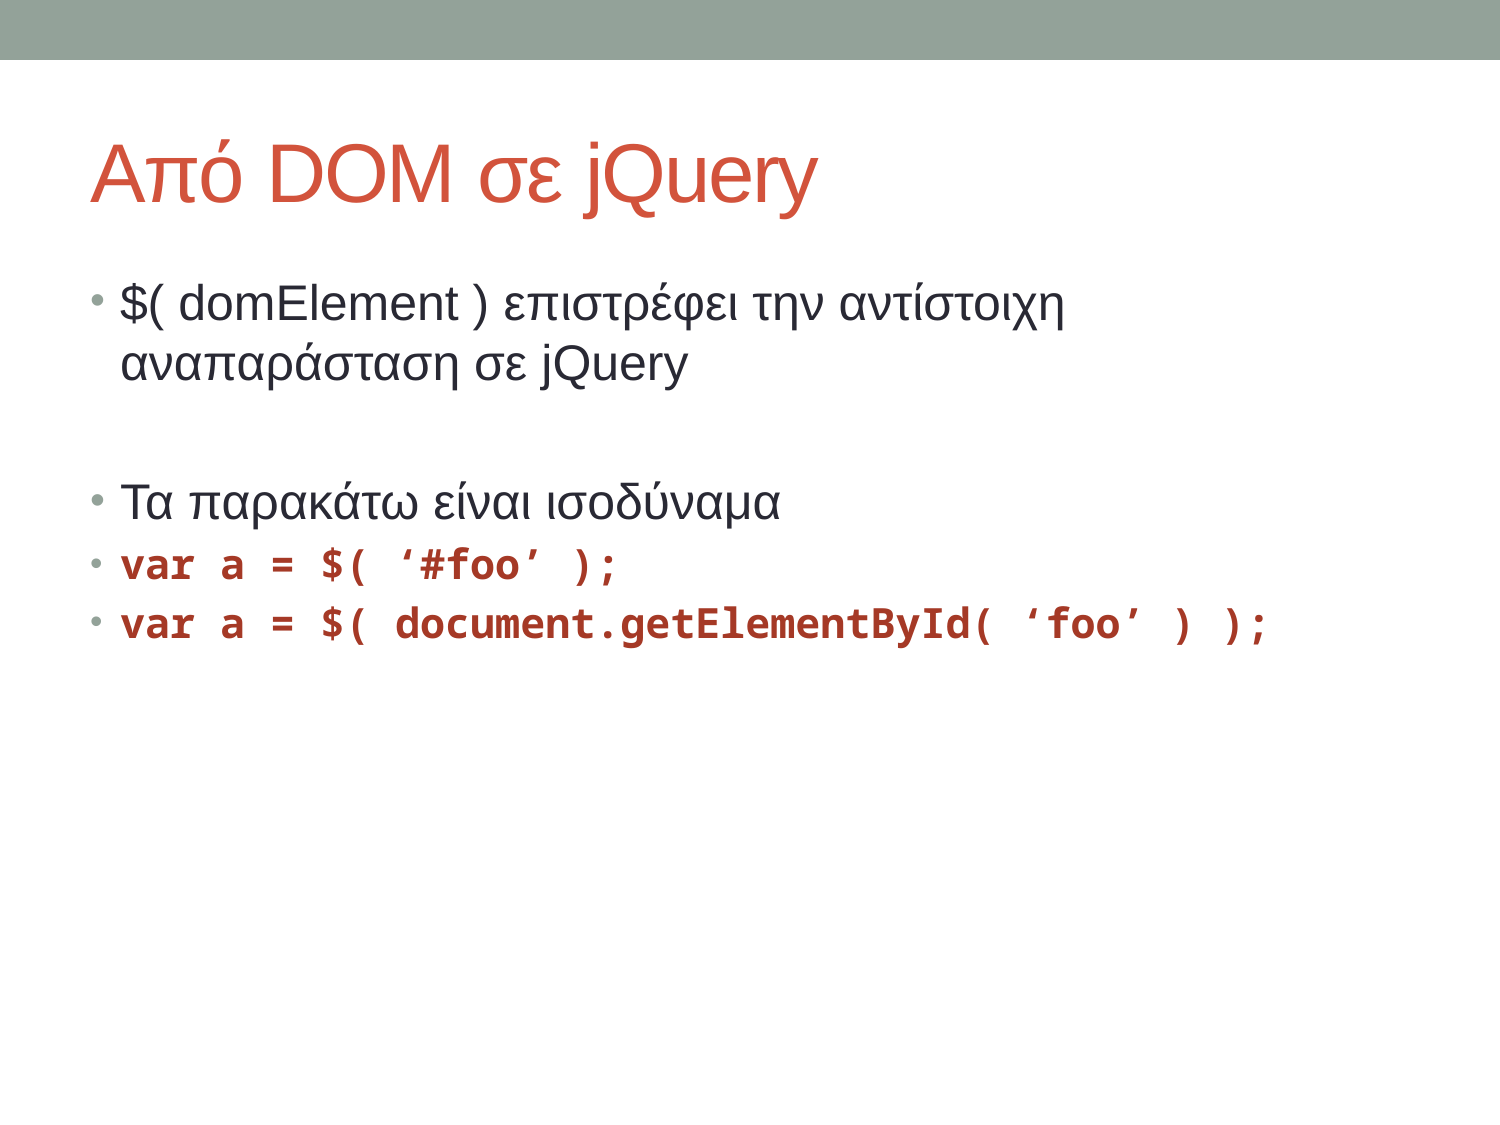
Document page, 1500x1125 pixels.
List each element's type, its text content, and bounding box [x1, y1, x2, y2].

title Από DOM σε jQuery [75, 87, 1425, 250]
list $( domElement ) επιστρέφει την αντίστοιχη αναπαράσταση σε jQuery Τα παρακάτω είναι ισοδύναμα var a = $( ‘#foo’ ); var a = $( document.getElementById( ‘foo’ ) ); [75, 262, 1425, 1063]
